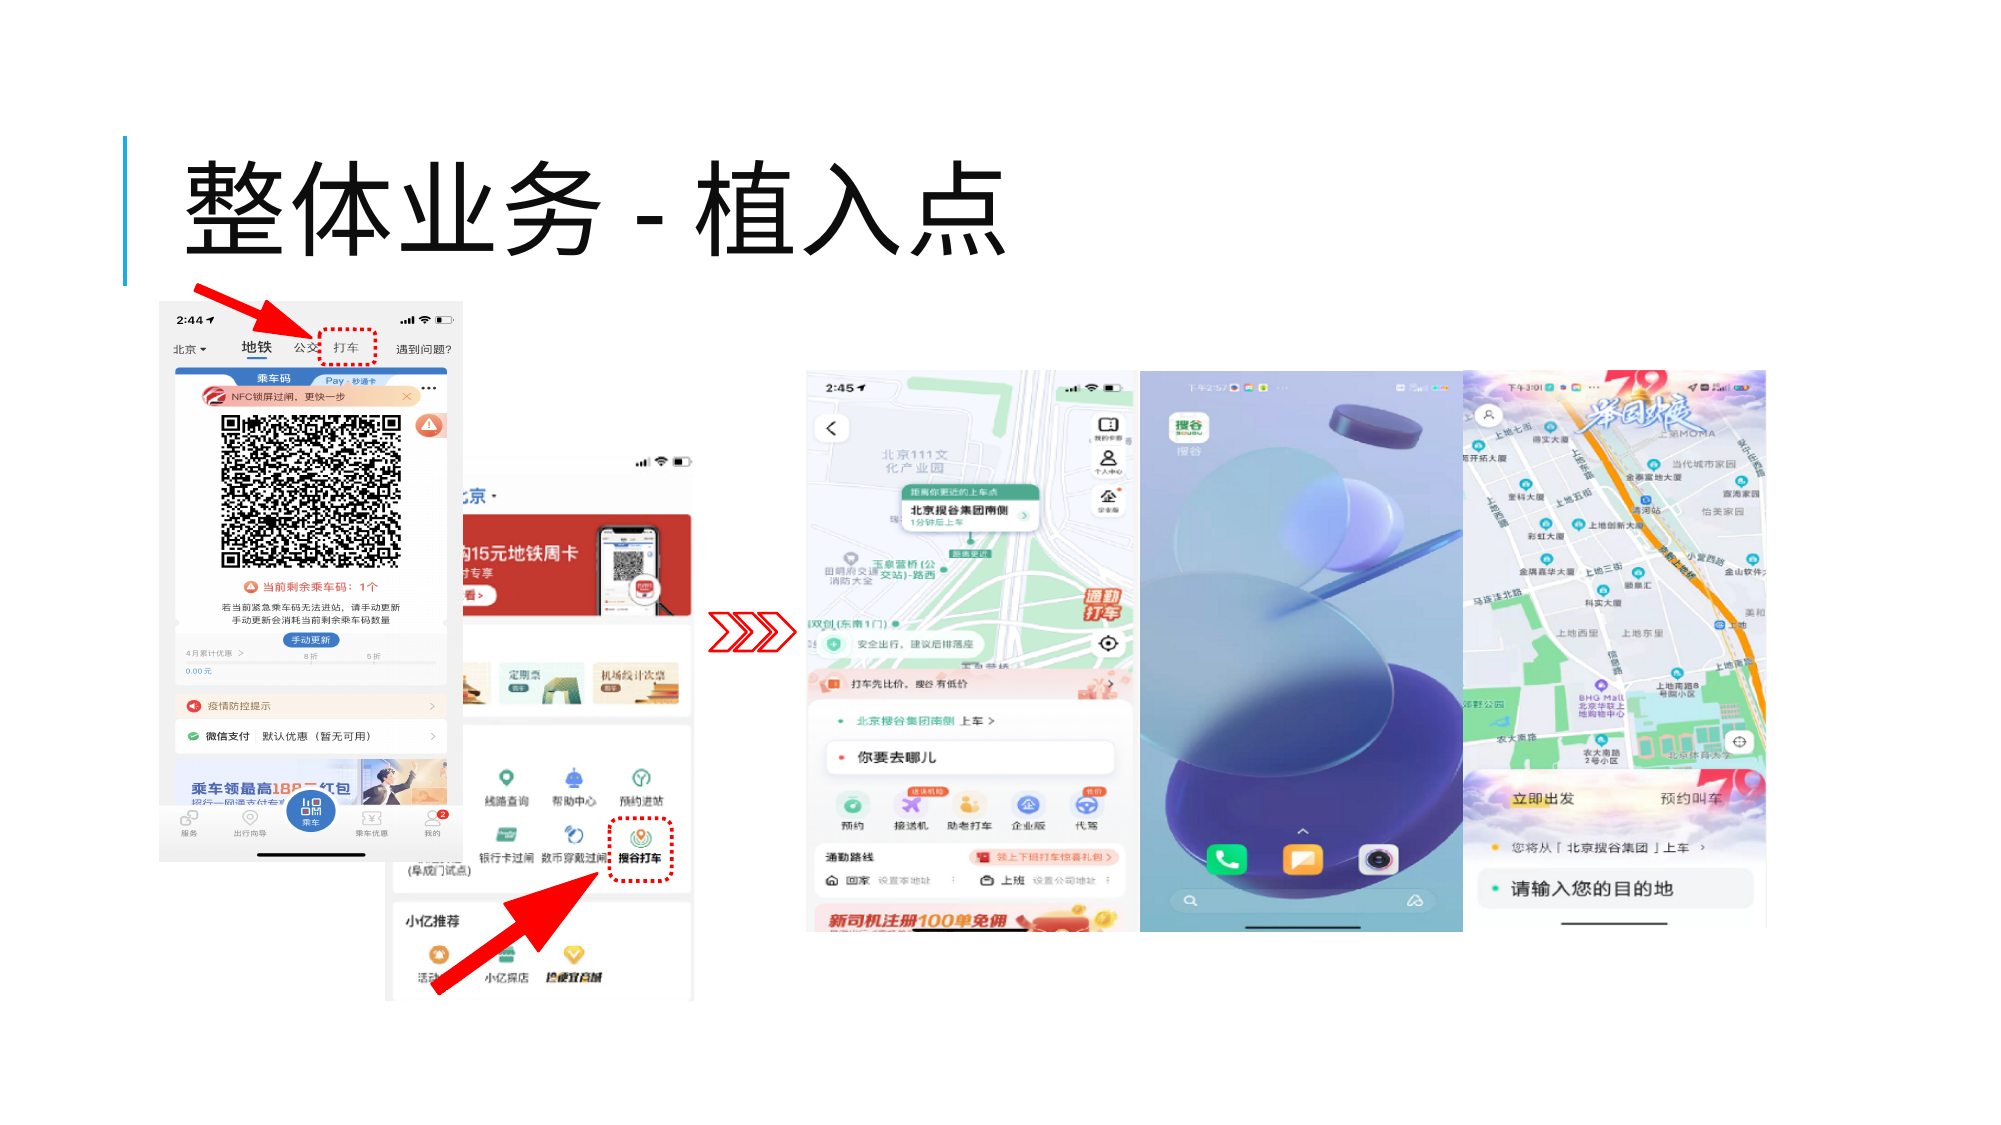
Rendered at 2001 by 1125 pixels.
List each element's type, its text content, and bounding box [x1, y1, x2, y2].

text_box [709, 612, 796, 652]
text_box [159, 296, 699, 1006]
title 整体业务-植入点 [168, 96, 1763, 342]
picture [806, 370, 1767, 933]
